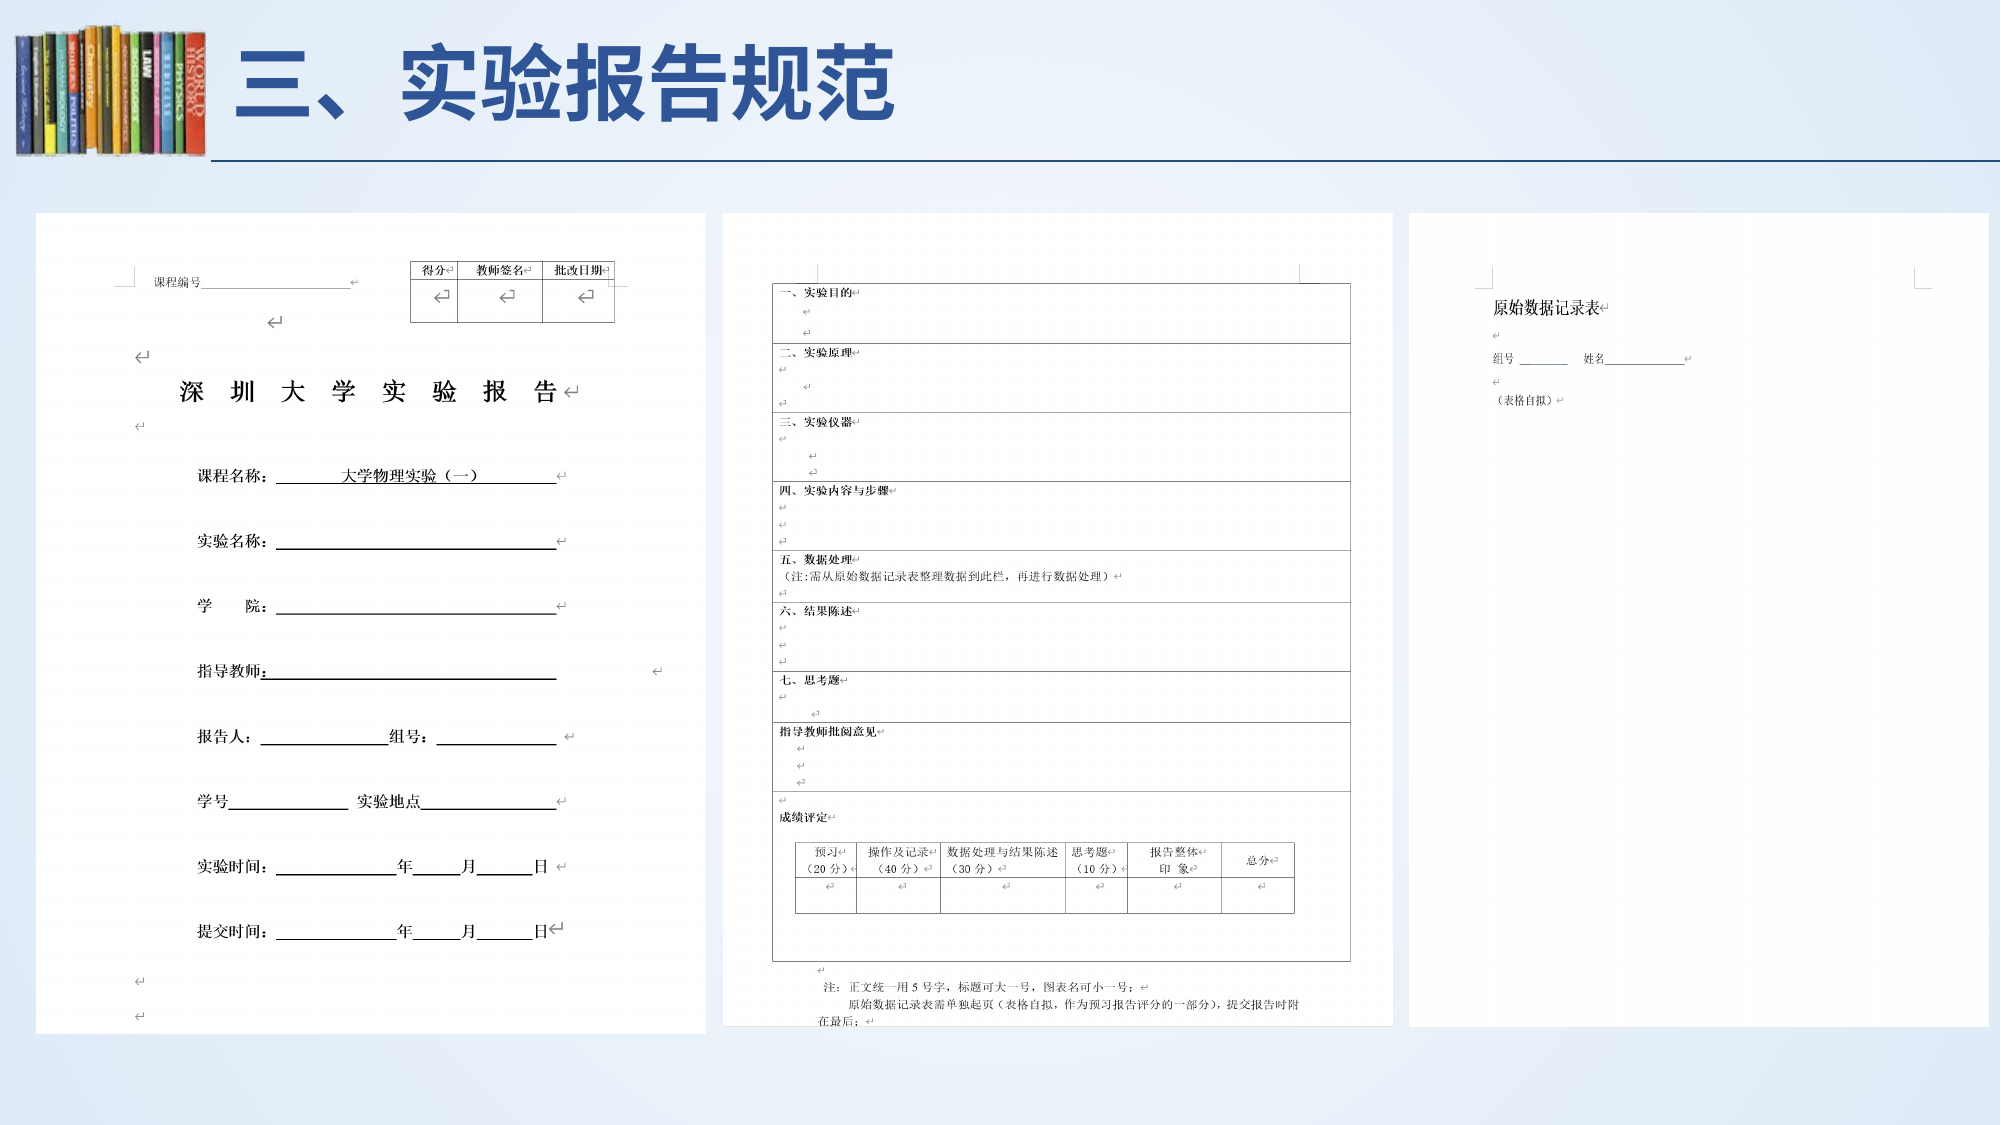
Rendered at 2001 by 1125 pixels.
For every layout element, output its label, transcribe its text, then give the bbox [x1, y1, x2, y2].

title 三、实验报告规范 [216, 14, 1932, 162]
picture [6, 0, 217, 190]
picture [1409, 213, 1989, 1027]
picture [35, 213, 706, 1034]
picture [723, 213, 1393, 1027]
